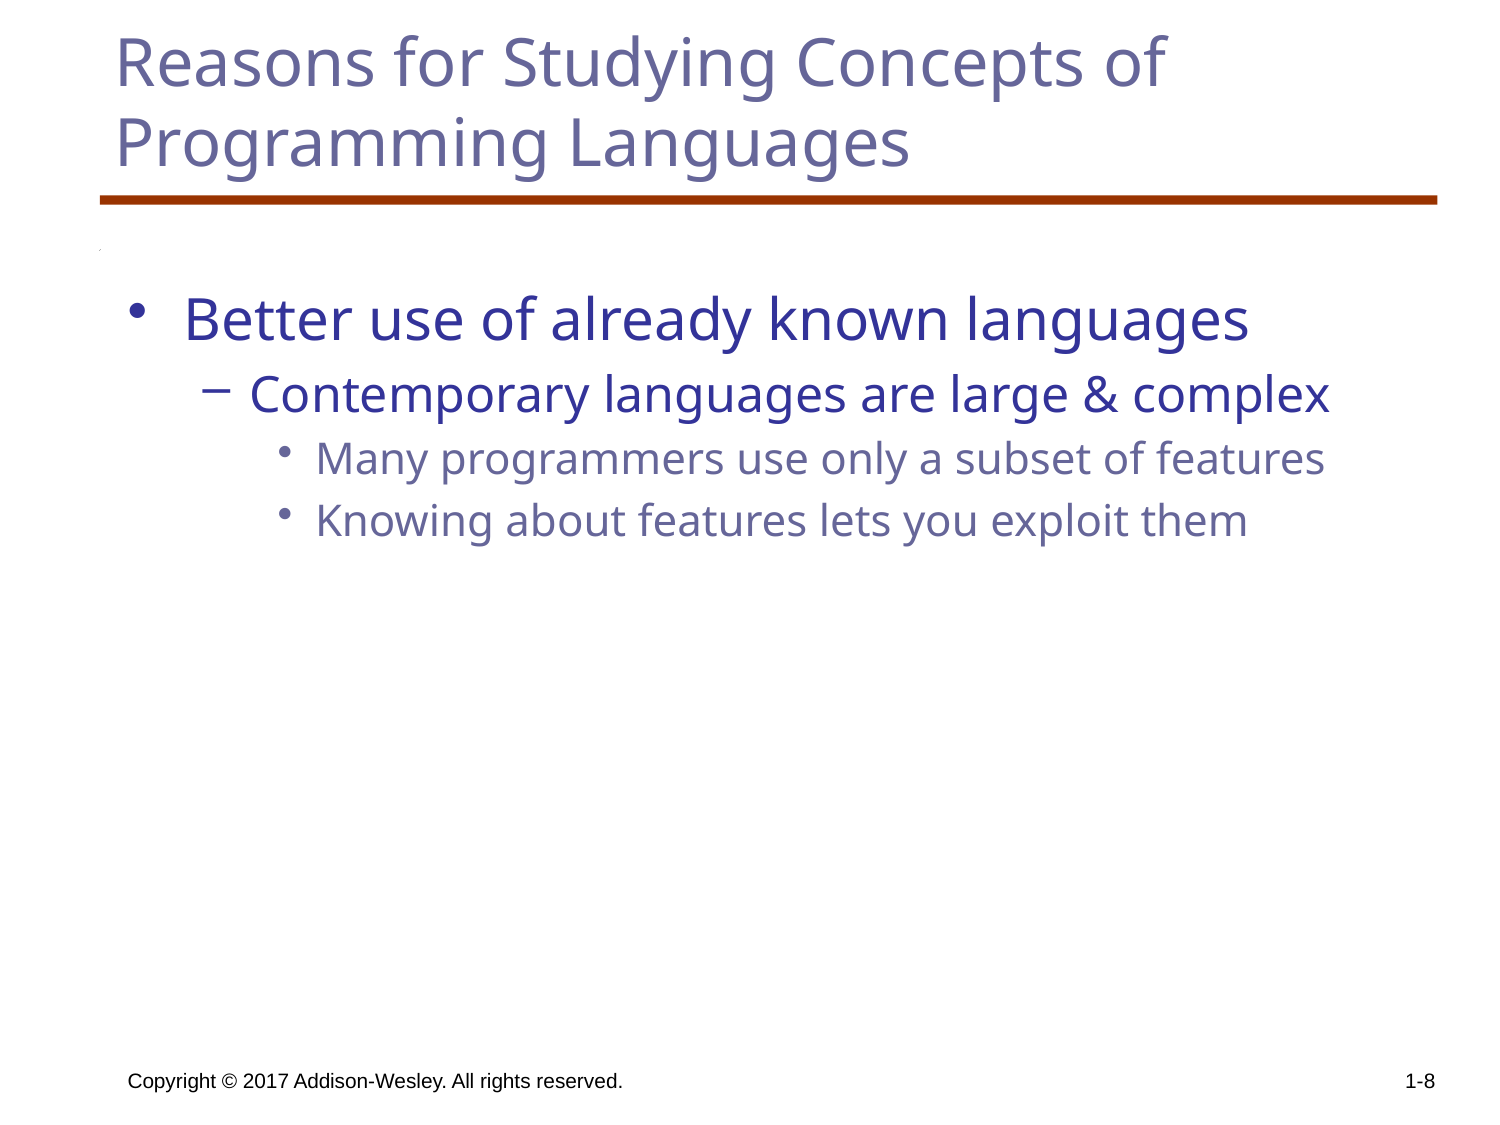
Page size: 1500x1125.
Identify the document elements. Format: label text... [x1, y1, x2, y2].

footer Copyright © 2017 Addison-Wesley. All rights reserved. [112, 1024, 801, 1101]
text_box 1-8 [1137, 1024, 1450, 1100]
list Better use of already known languages Contemporary languages are large & complex Many programmers use only a subset of features Knowing about features lets you exploit them [112, 275, 1388, 1013]
text_box Reasons for Studying Concepts of Programming Languages [99, 12, 1375, 188]
